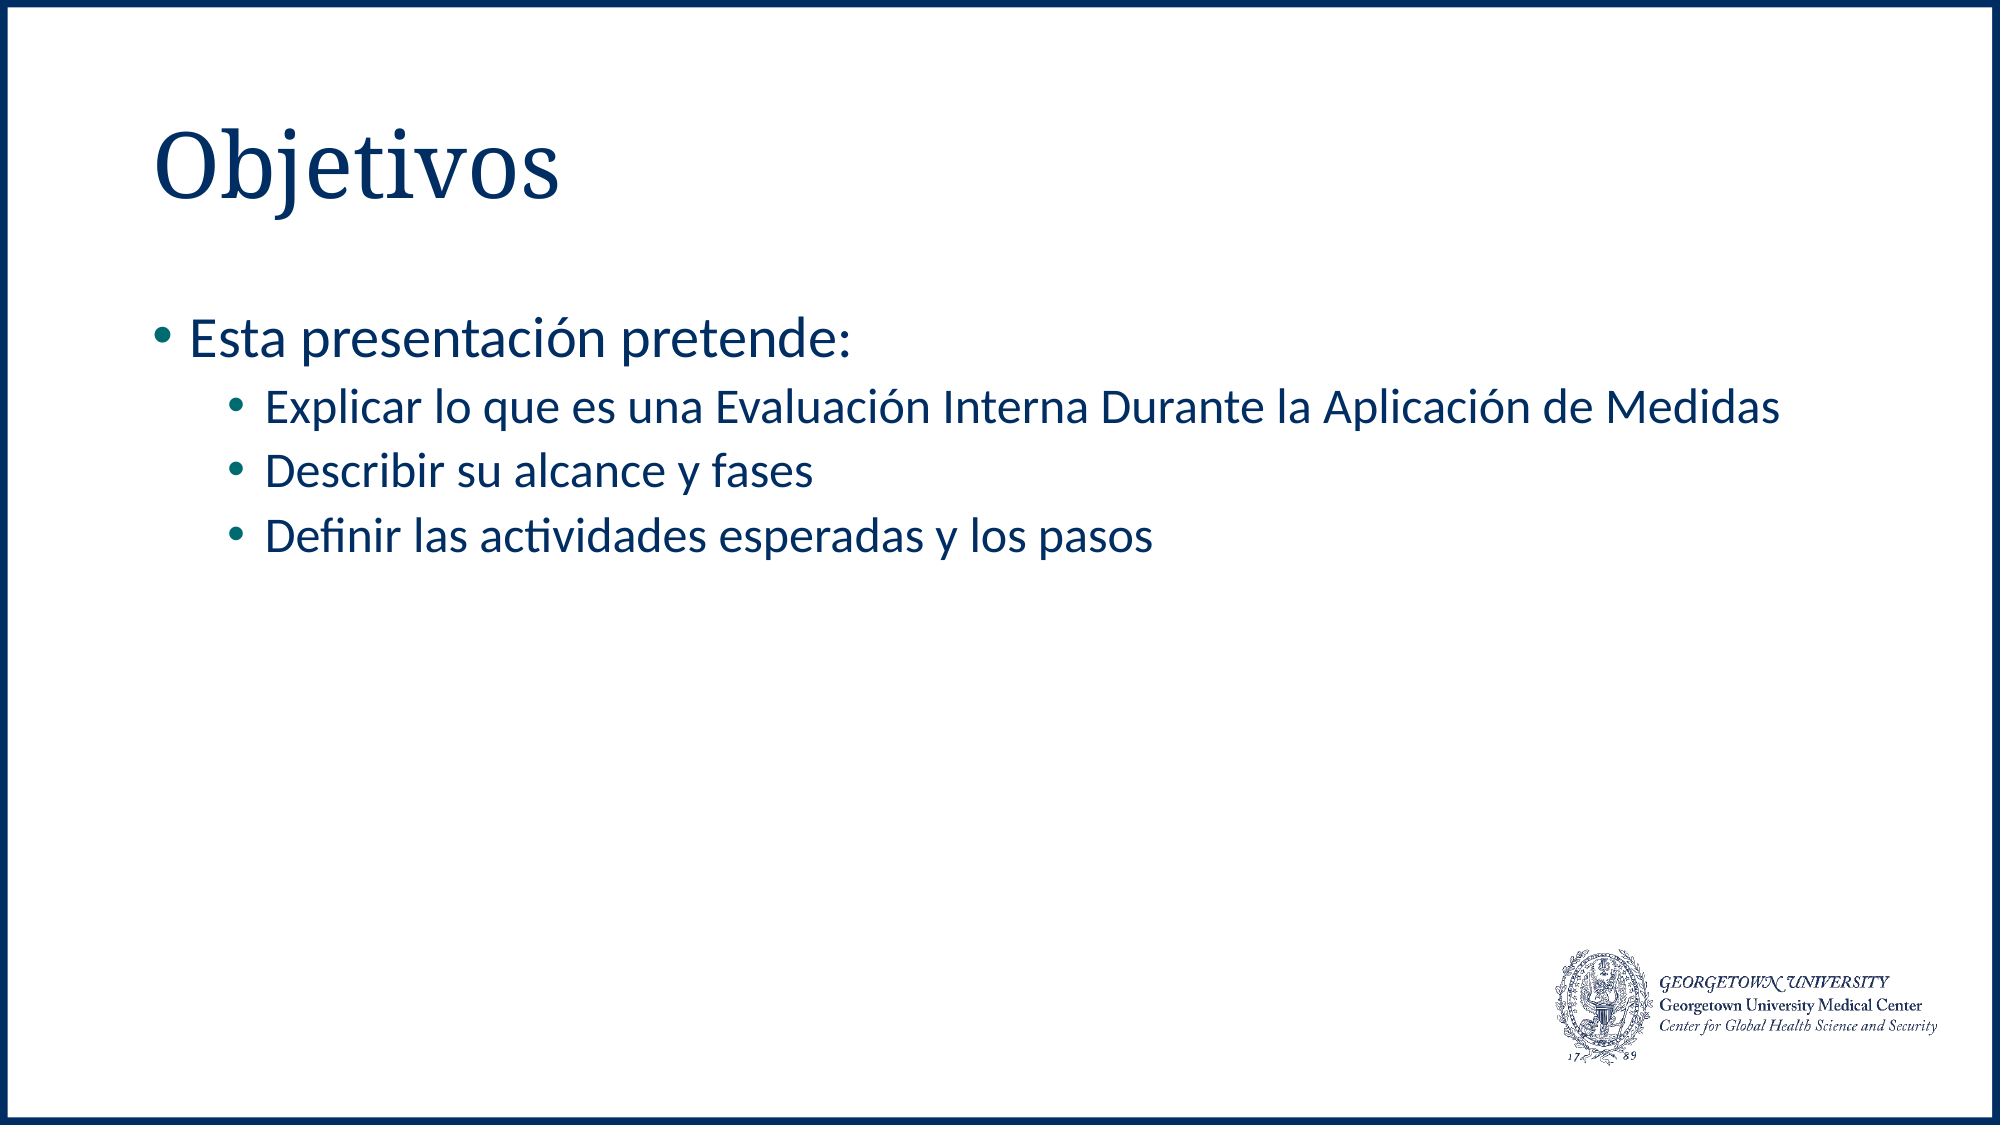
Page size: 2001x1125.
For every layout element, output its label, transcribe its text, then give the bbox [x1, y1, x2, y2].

title Objetivos [137, 59, 1863, 278]
picture [1544, 934, 1945, 1093]
text_box [7, 6, 1993, 1118]
list Esta presentación pretende: Explicar lo que es una Evaluación Interna Durante la Aplicación de Medidas Describir su alcance y fases Definir las actividades esperadas y los pasos [137, 299, 1863, 1014]
